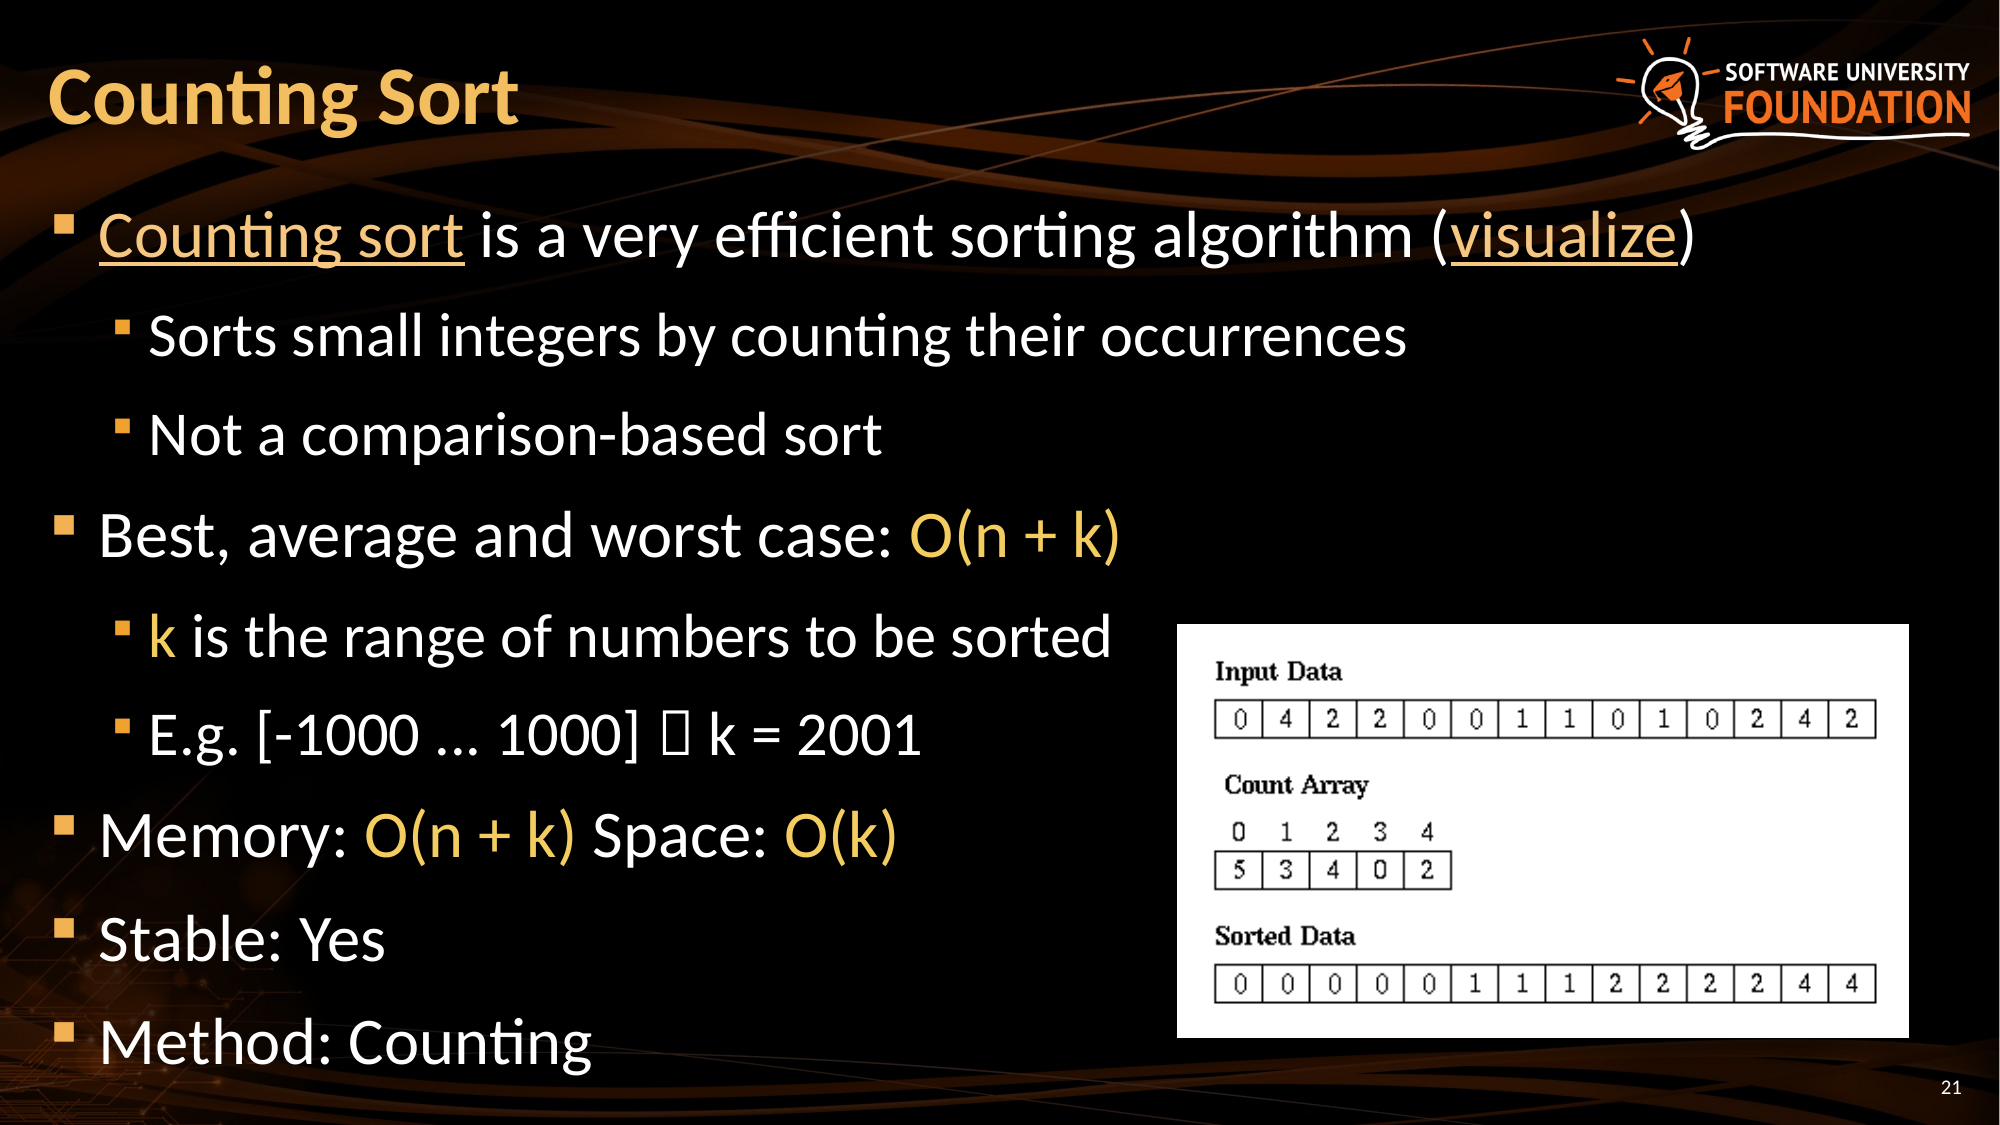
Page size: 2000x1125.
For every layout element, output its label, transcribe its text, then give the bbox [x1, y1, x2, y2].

title Counting Sort [30, 6, 1602, 189]
picture [0, 0, 2000, 1125]
list Counting sort is a very efficient sorting algorithm (visualize) Sorts small integers by counting their occurrences Not a comparison-based sort Best, average and worst case: O(n + k) k is the range of numbers to be sorted E.g. [-1000 ... 1000]  k = 2001 Memory: O(n + k) Space: O(k) Stable: Yes Method: Counting [31, 188, 1968, 1103]
